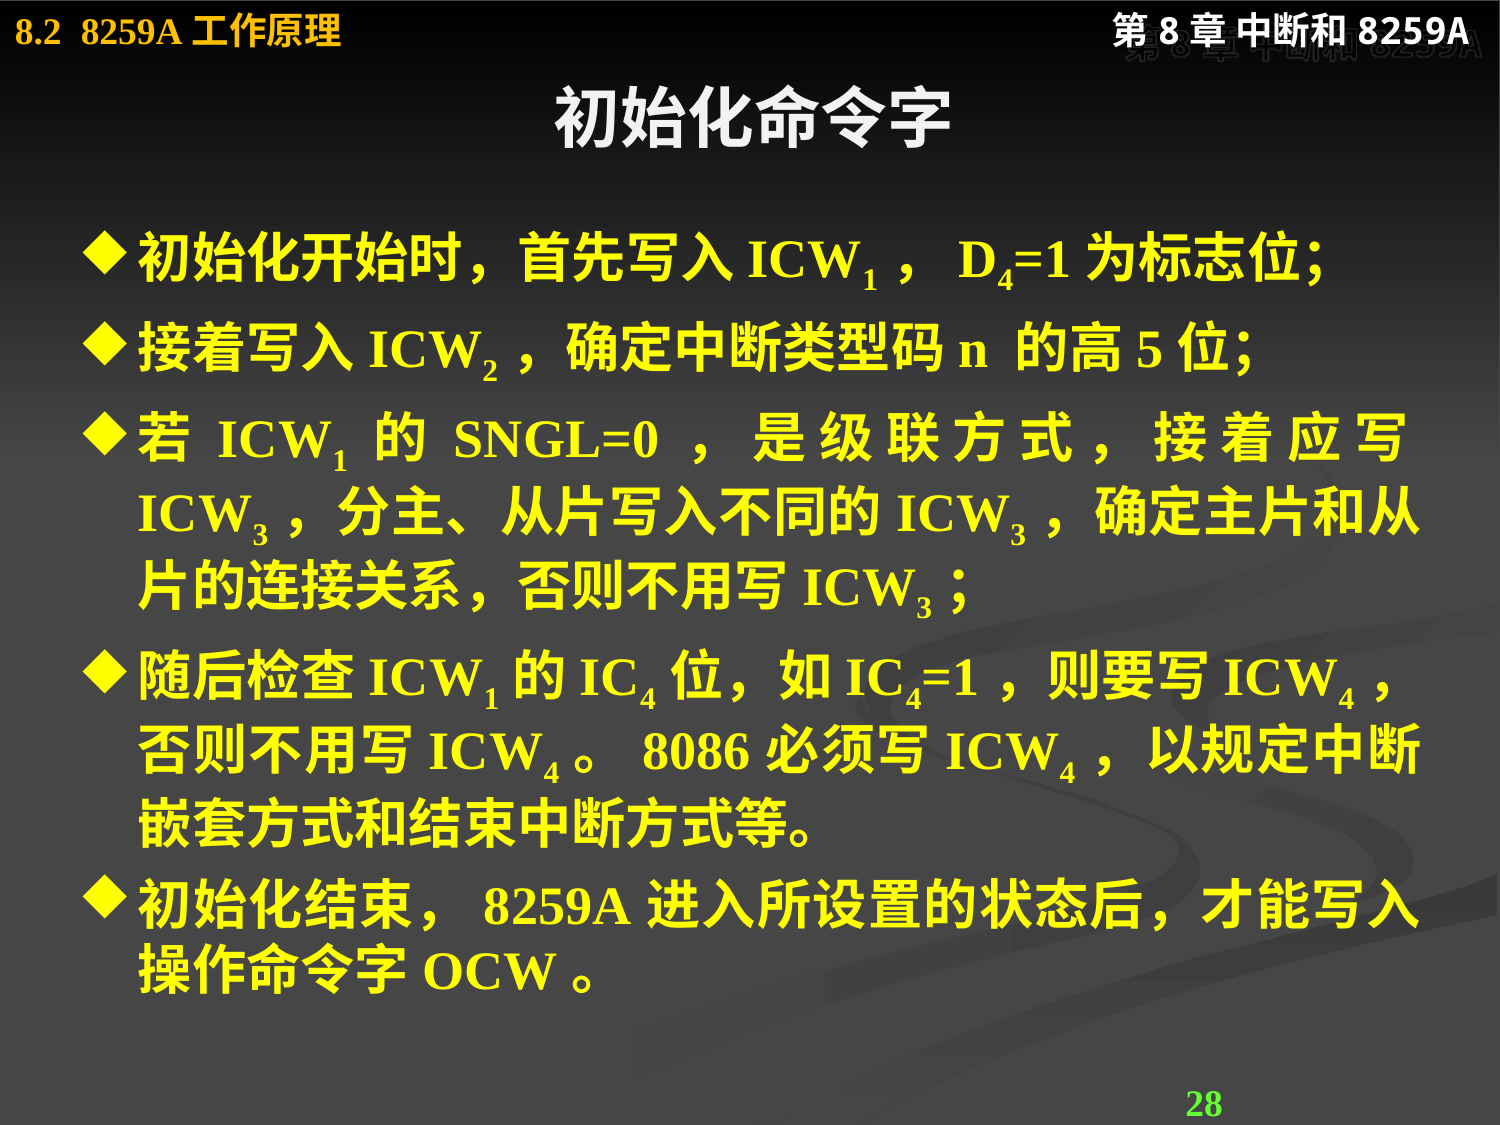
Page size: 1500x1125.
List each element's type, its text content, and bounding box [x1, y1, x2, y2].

title 初始化命令字 [78, 60, 1430, 172]
list 初始化开始时，首先写入ICW1，D4=1为标志位； 接着写入ICW2，确定中断类型码n 的高5位； 若ICW1的SNGL=0，是级联方式，接着应写ICW3，分主、从片写入不同的ICW3，确定主片和从片的连接关系，否则不用写ICW3； 随后检查ICW1的IC4位，如IC4=1，则要写ICW4，否则不用写ICW4。8086必须写ICW4，以规定中断嵌套方式和结束中断方式等。 初始化结束，8259A进入所设置的状态后，才能写入操作命令字OCW。 [63, 215, 1437, 1065]
